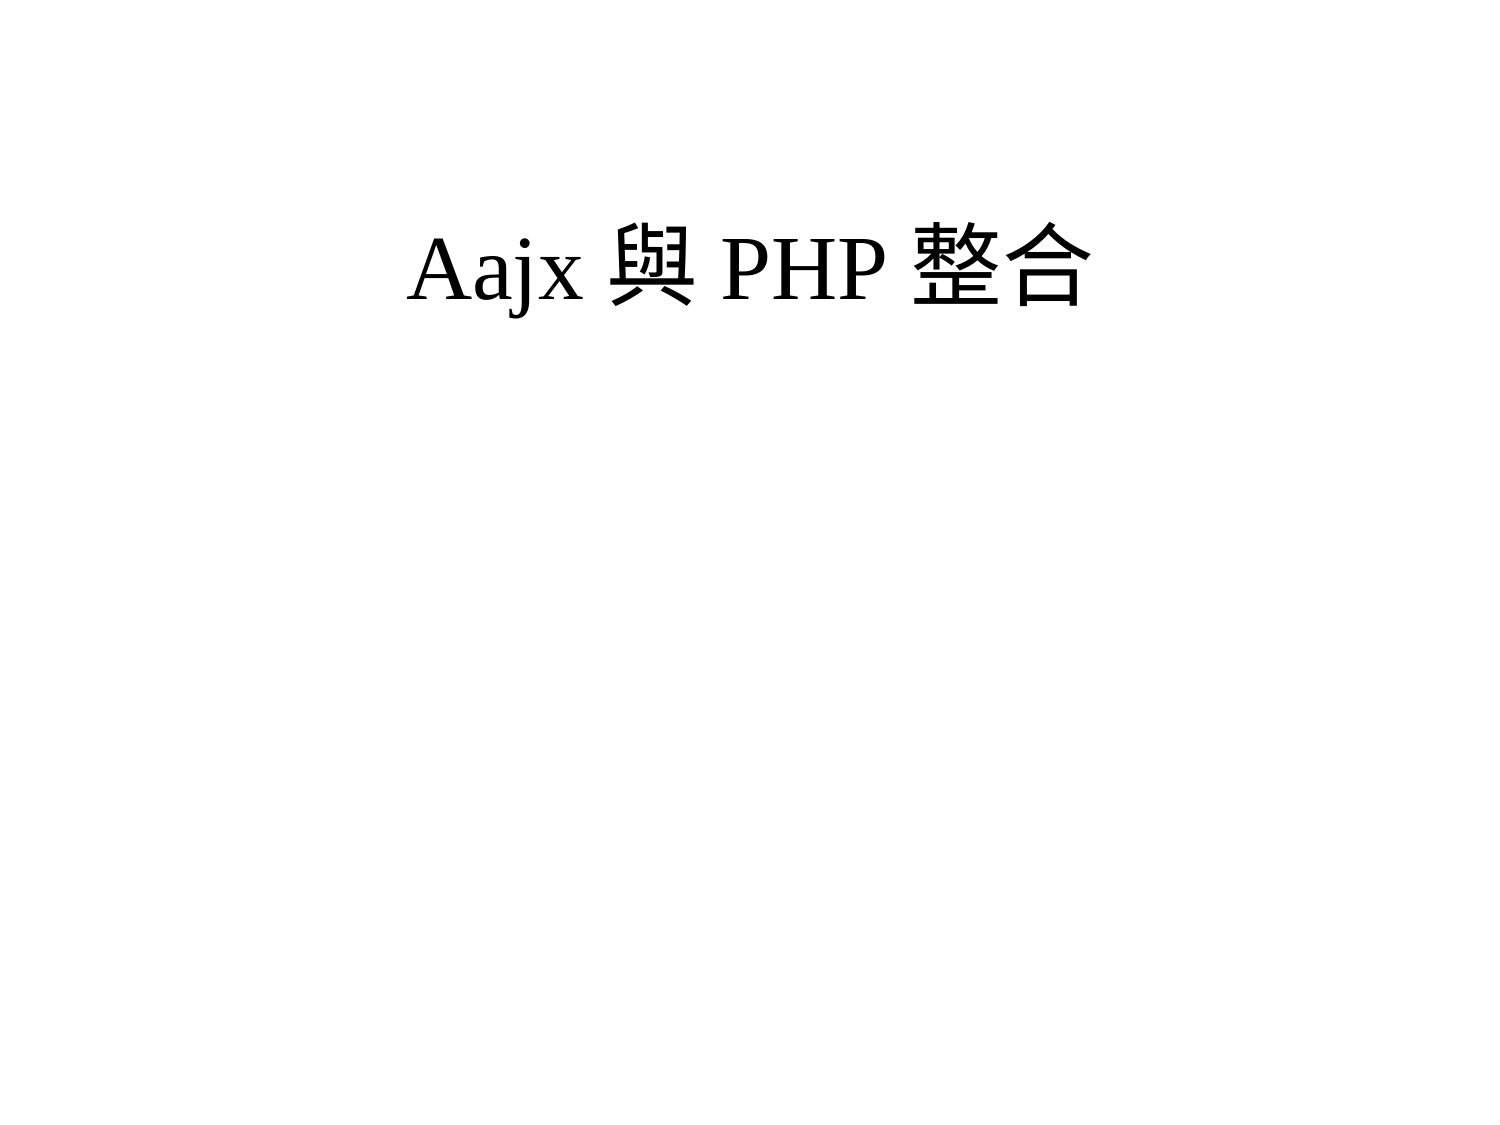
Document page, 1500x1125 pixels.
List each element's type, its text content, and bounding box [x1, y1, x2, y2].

title Aajx與PHP整合 [112, 125, 1388, 400]
